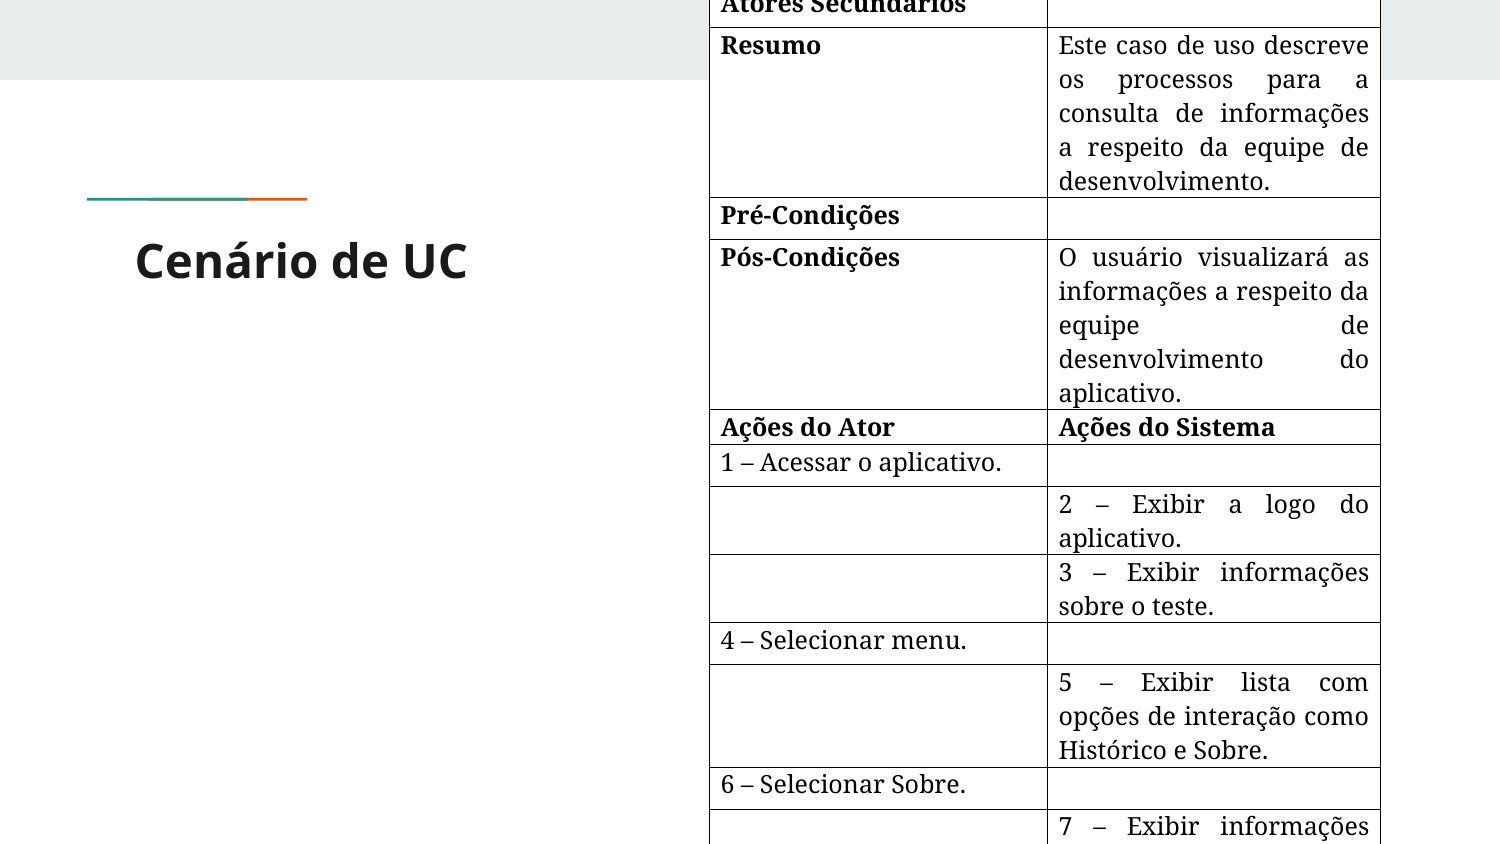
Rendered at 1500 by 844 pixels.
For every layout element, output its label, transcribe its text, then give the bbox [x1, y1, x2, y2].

table_cell Resumo [710, 28, 1047, 197]
table_cell [710, 487, 1047, 554]
title Cenário de UC [119, 216, 709, 305]
table_cell Ações do Sistema [1048, 410, 1380, 444]
table_cell Ações do Ator [710, 410, 1047, 444]
table_cell 7 – Exibir informações sobre a equipe de desenvolvimento. [1048, 810, 1380, 844]
table_cell Este caso de uso descreve os processos para a consulta de informações a respeito da equipe de desenvolvimento. [1048, 28, 1380, 197]
table_cell Pós-Condições [710, 240, 1047, 409]
table_cell [1048, 768, 1380, 809]
table_cell [1048, 623, 1380, 664]
table_cell 5 – Exibir lista com opções de interação como Histórico e Sobre. [1048, 665, 1380, 767]
table_cell 2 – Exibir a logo do aplicativo. [1048, 487, 1380, 554]
table_cell 3 – Exibir informações sobre o teste. [1048, 555, 1380, 622]
table_cell 1 – Acessar o aplicativo. [710, 445, 1047, 486]
table_cell [1048, 445, 1380, 486]
table_cell [710, 665, 1047, 767]
table_cell 6 – Selecionar Sobre. [710, 768, 1047, 809]
table_cell Pré-Condições [710, 198, 1047, 239]
table_cell [710, 810, 1047, 844]
table_cell O usuário visualizará as informações a respeito da equipe de desenvolvimento do aplicativo. [1048, 240, 1380, 409]
table_cell [1048, 198, 1380, 239]
table_cell Atores Secundários [710, 0, 1047, 27]
table_cell [710, 555, 1047, 622]
table_cell 4 – Selecionar menu. [710, 623, 1047, 664]
table_cell [1048, 0, 1380, 27]
